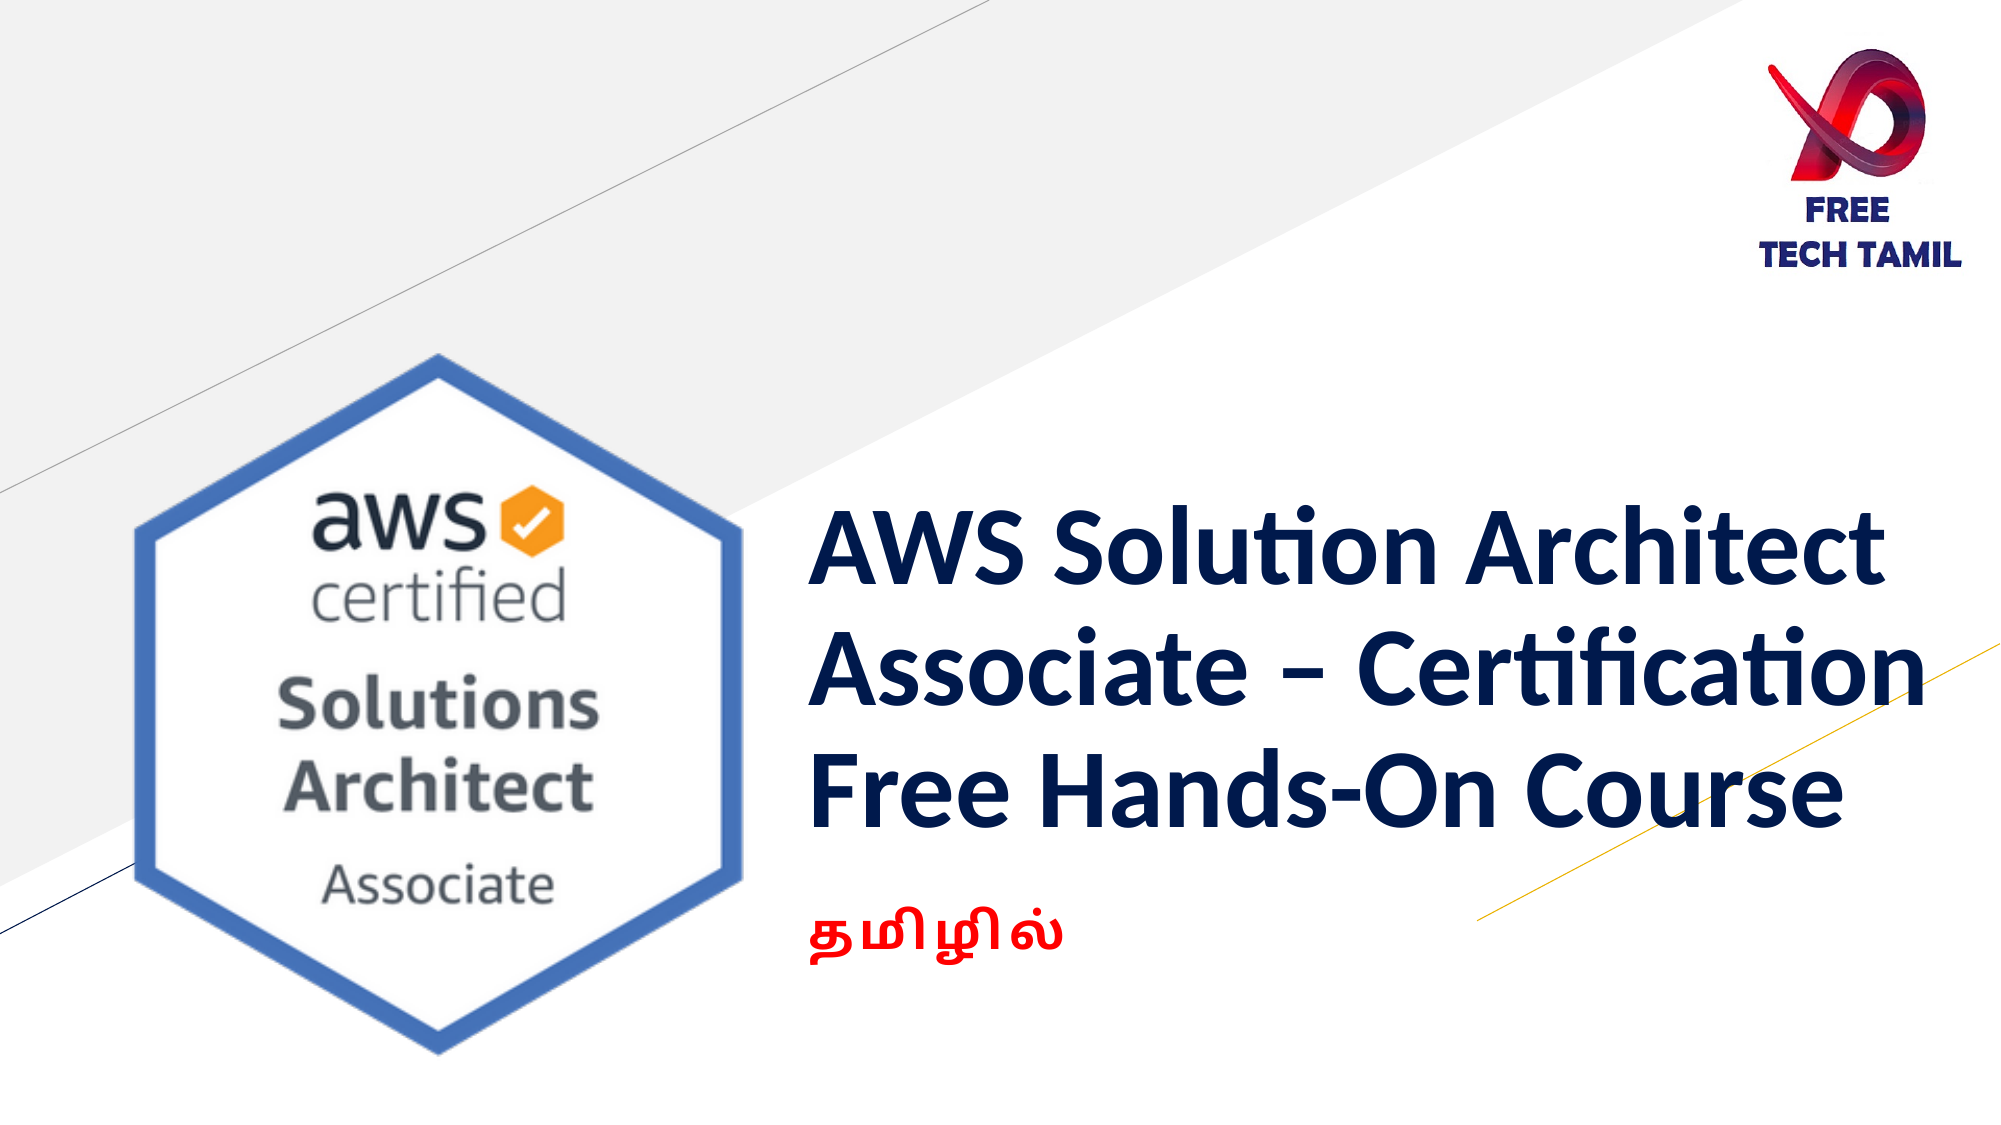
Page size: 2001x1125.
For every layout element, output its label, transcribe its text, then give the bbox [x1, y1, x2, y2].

title AWS Solution Architect Associate – Certification Free Hands-On Course [793, 111, 1988, 852]
subtitle தமிழில் [794, 892, 1738, 984]
picture [1737, 32, 1988, 283]
picture [85, 352, 794, 1061]
